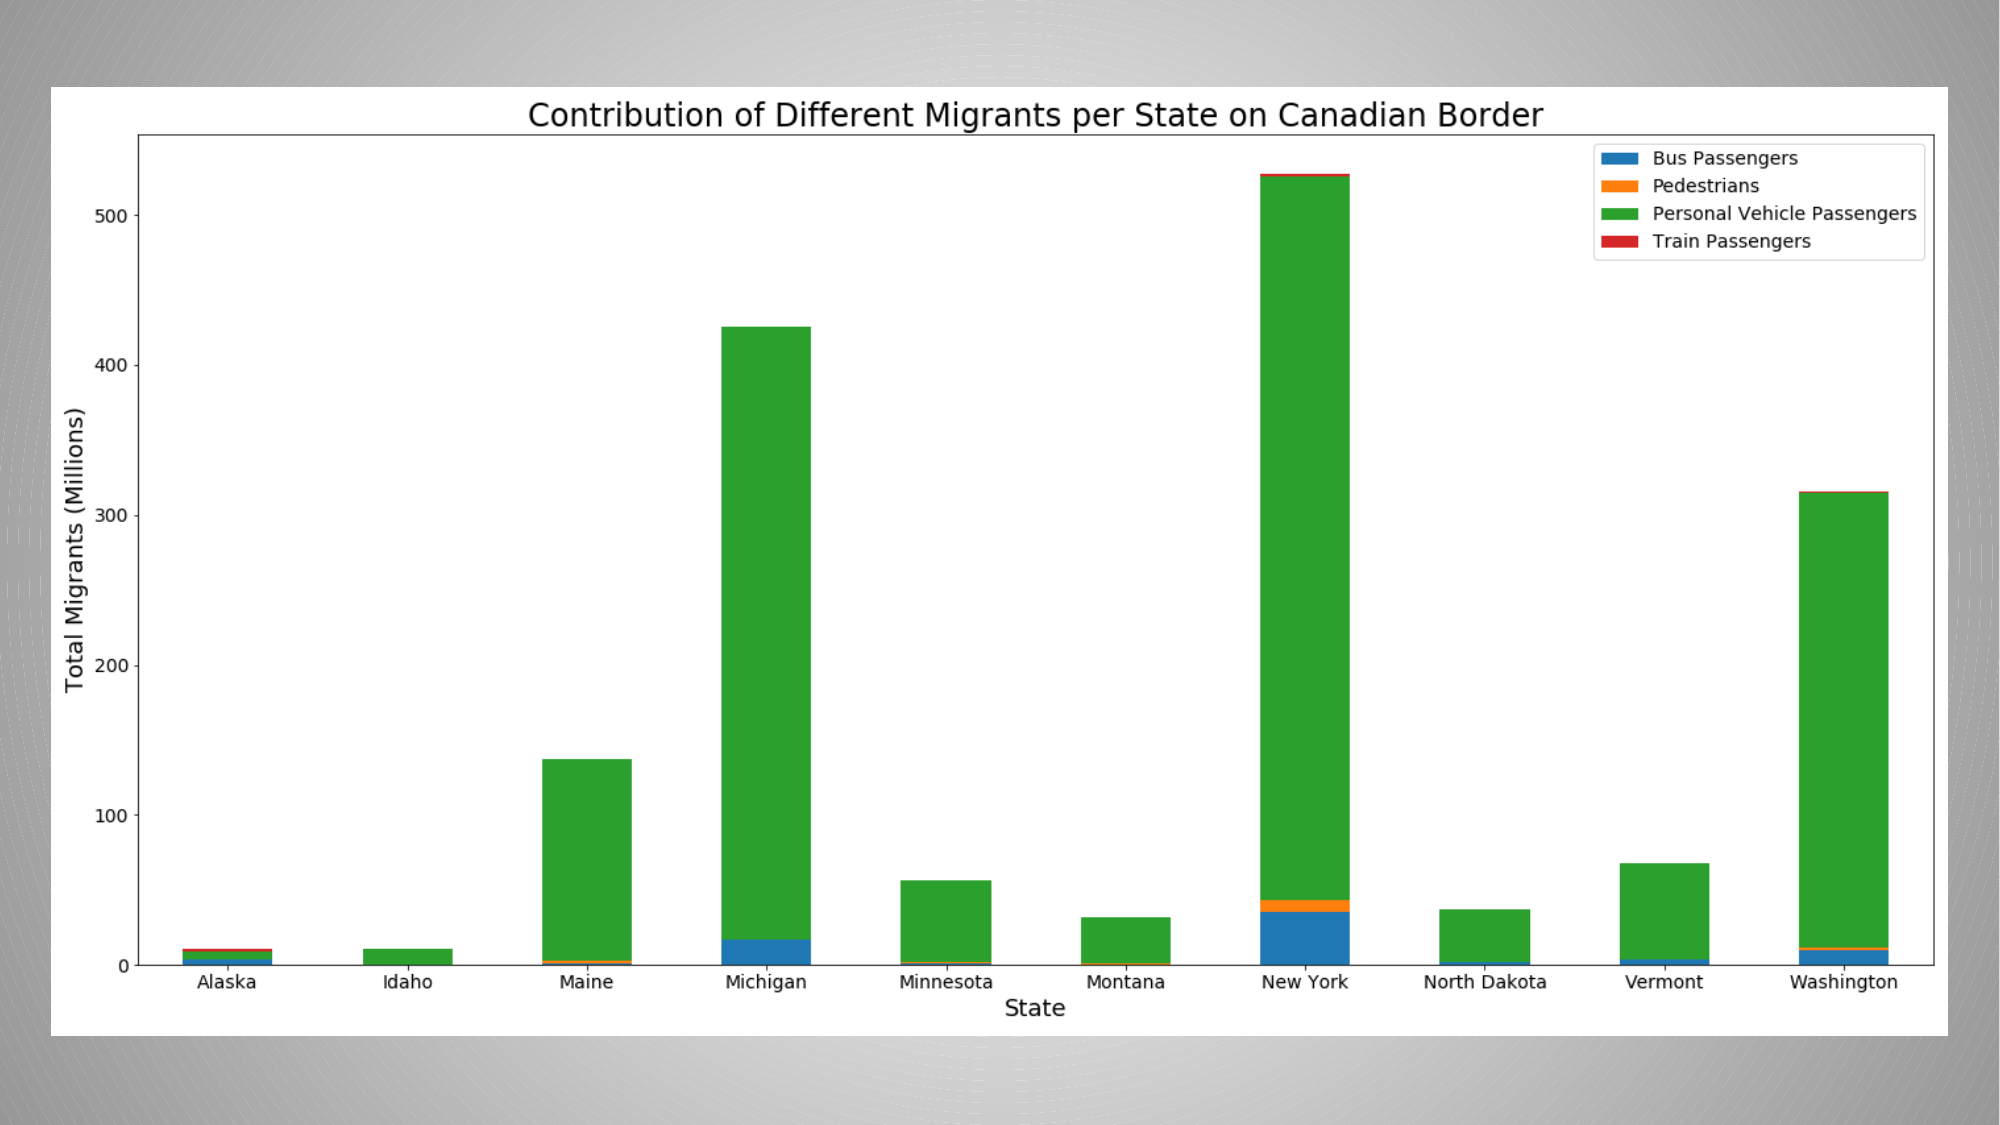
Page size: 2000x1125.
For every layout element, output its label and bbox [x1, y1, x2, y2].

list [51, 87, 1949, 1037]
